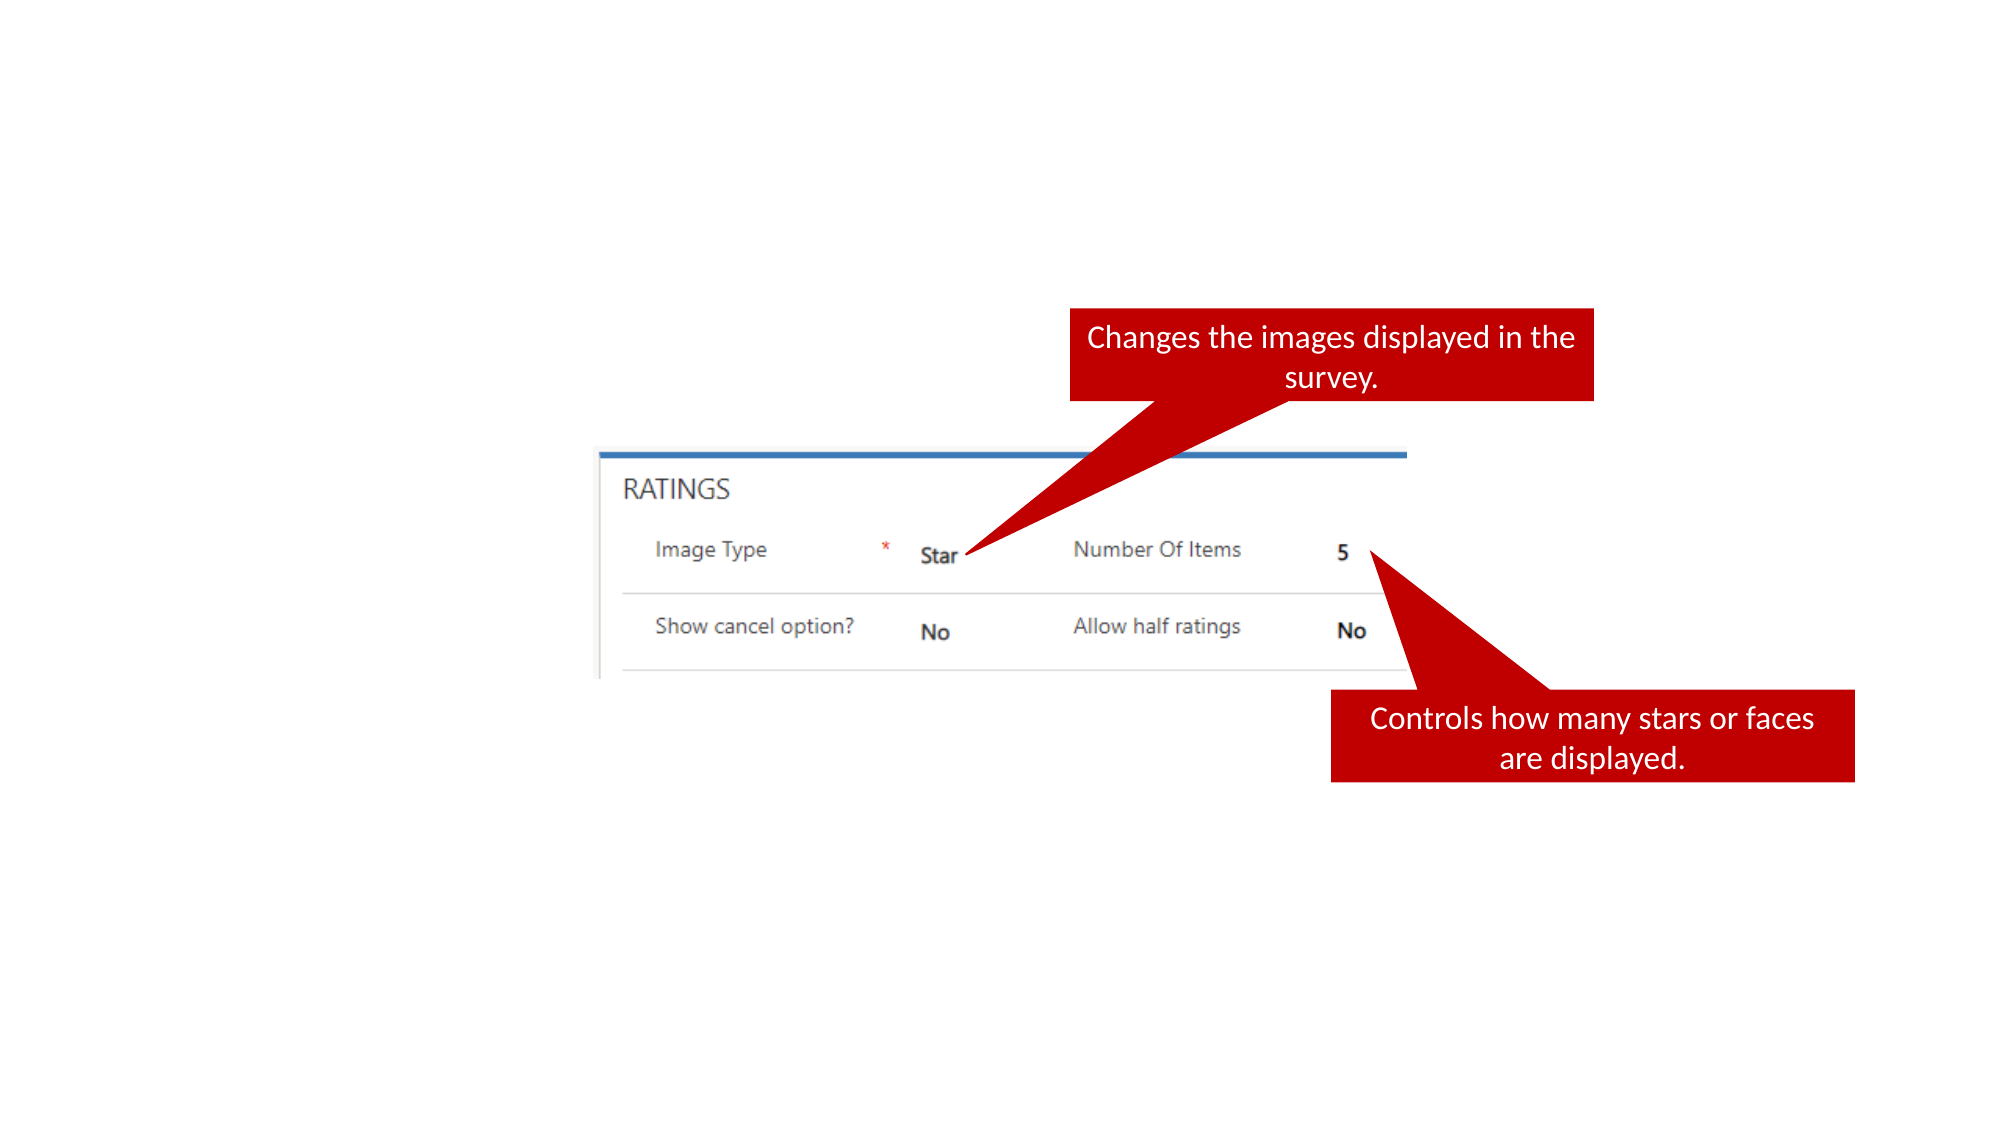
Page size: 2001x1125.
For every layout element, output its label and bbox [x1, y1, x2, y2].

text_box [593, 309, 1854, 782]
